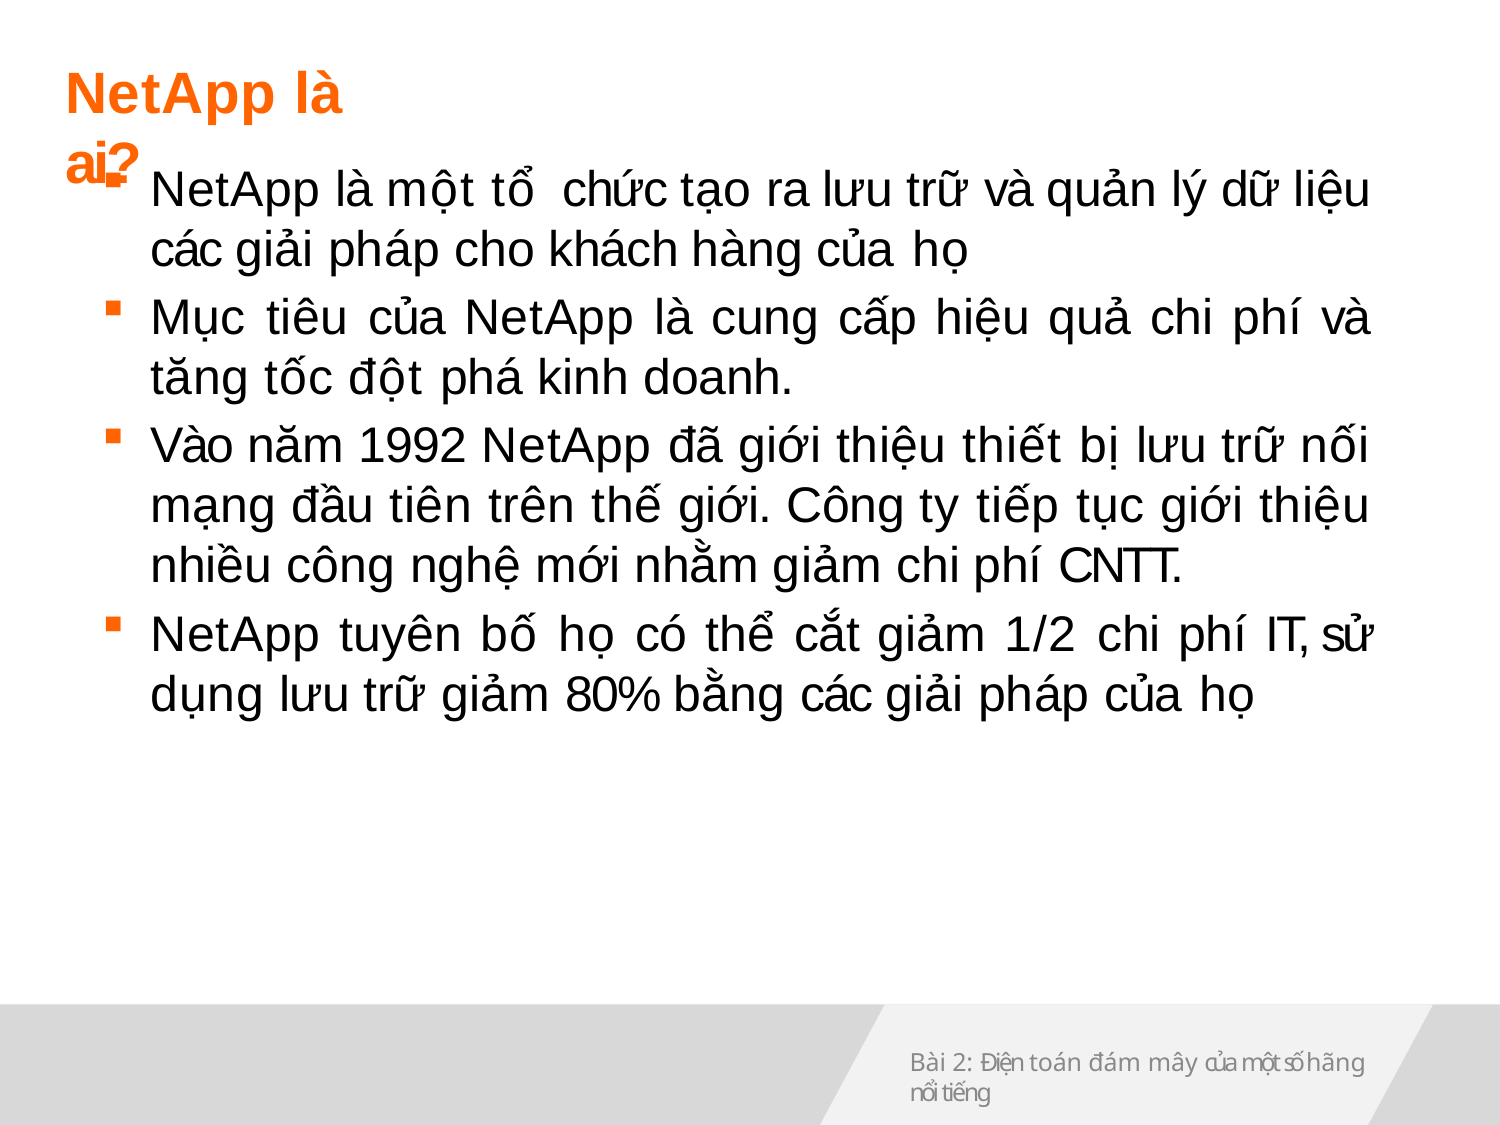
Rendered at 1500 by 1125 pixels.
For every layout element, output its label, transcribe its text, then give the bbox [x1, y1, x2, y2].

title NetApp là ai? [62, 53, 435, 244]
footer Bài 2: Điện toán đám mây của một số hãng nổi tiếng [907, 1044, 1394, 1125]
text_box NetApp là một tổ chức tạo ra lưu trữ và quản lý dữ liệu các giải pháp cho khách hàng của họ Mục tiêu của NetApp là cung cấp hiệu quả chi phí và tăng tốc đột phá kinh doanh. Vào năm 1992 NetApp đã giới thiệu thiết bị lưu trữ nối mạng đầu tiên trên thế giới. Công ty tiếp tục giới thiệu nhiều công nghệ mới nhằm giảm chi phí CNTT. NetApp tuyên bố họ có thể cắt giảm 1/2 chi phí IT, sử dụng lưu trữ giảm 80% bằng các giải pháp của họ [99, 154, 1387, 722]
